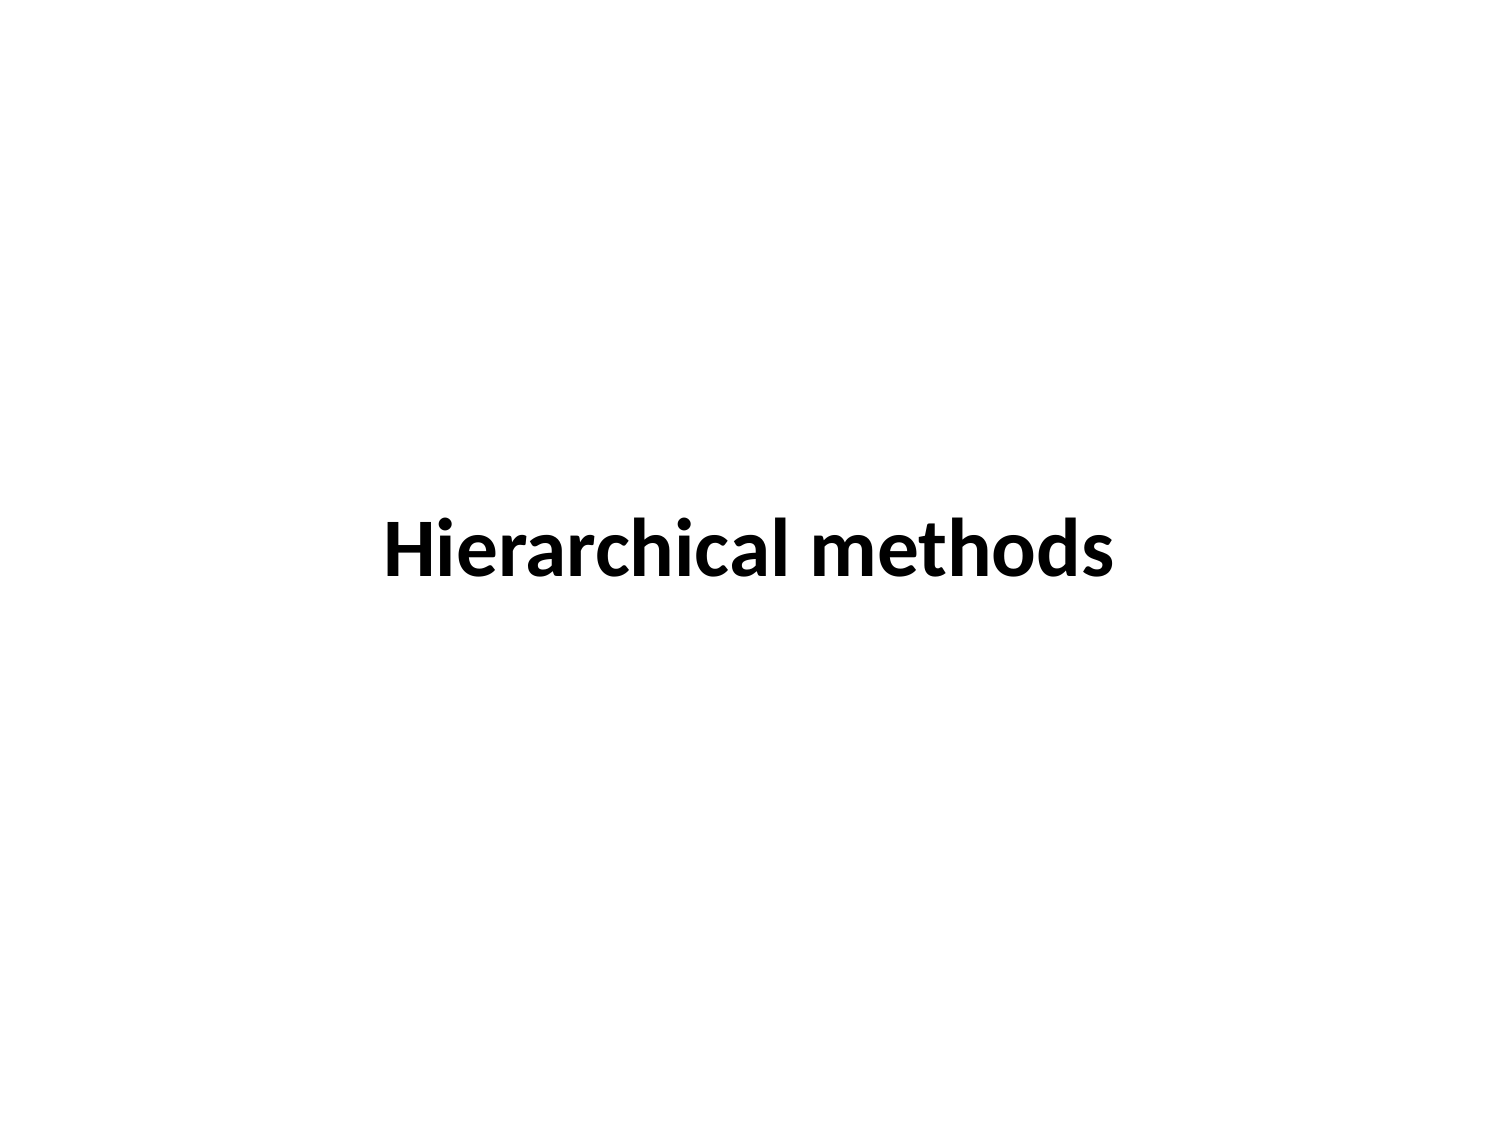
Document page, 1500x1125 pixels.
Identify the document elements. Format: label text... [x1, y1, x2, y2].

title Hierarchical methods [102, 280, 1397, 602]
